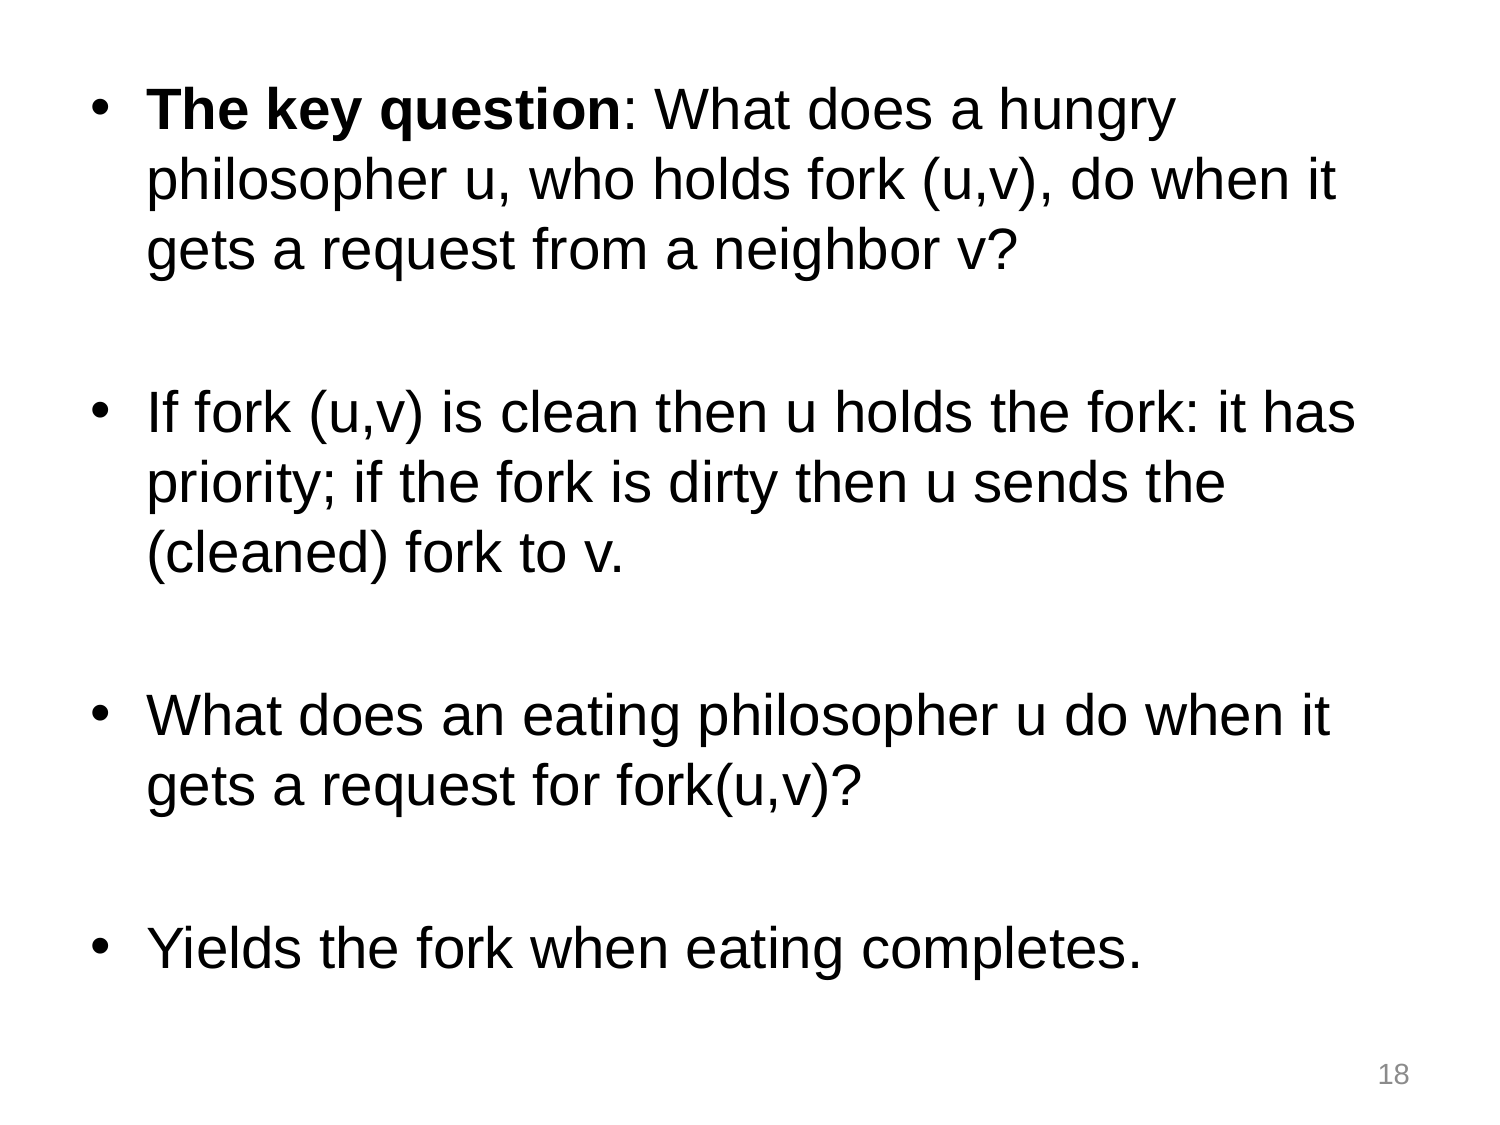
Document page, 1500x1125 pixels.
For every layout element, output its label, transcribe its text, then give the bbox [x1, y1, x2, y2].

list The key question: What does a hungry philosopher u, who holds fork (u,v), do when it gets a request from a neighbor v? If fork (u,v) is clean then u holds the fork: it has priority; if the fork is dirty then u sends the (cleaned) fork to v. What does an eating philosopher u do when it gets a request for fork(u,v)? Yields the fork when eating completes. [75, 63, 1425, 1069]
slide_number 18 [1074, 1069, 1425, 1103]
